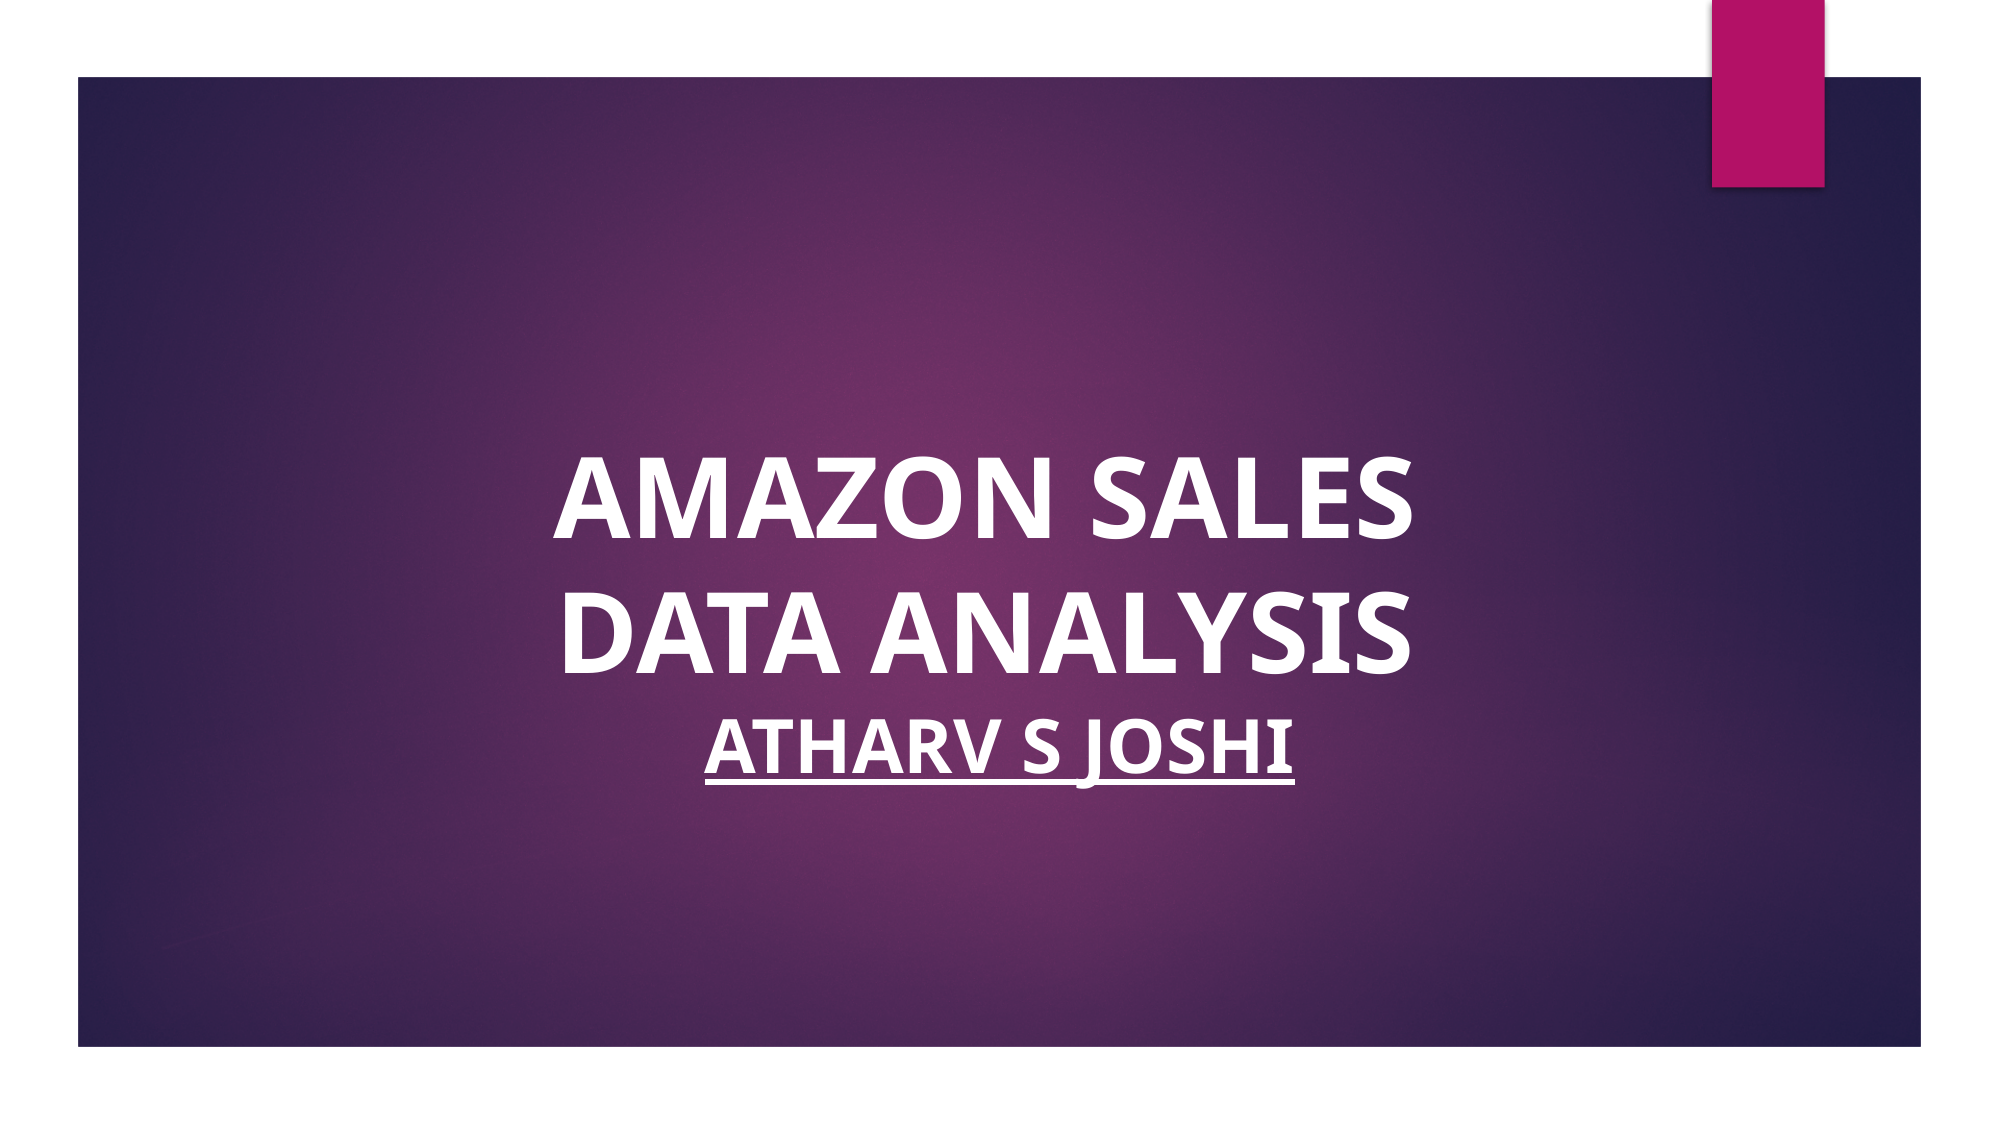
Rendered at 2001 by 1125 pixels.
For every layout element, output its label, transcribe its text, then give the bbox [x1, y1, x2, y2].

text_box AMAZON SALES DATA ANALYSIS [139, 426, 1861, 697]
text_box ATHARV S JOSHI [81, 698, 1919, 789]
